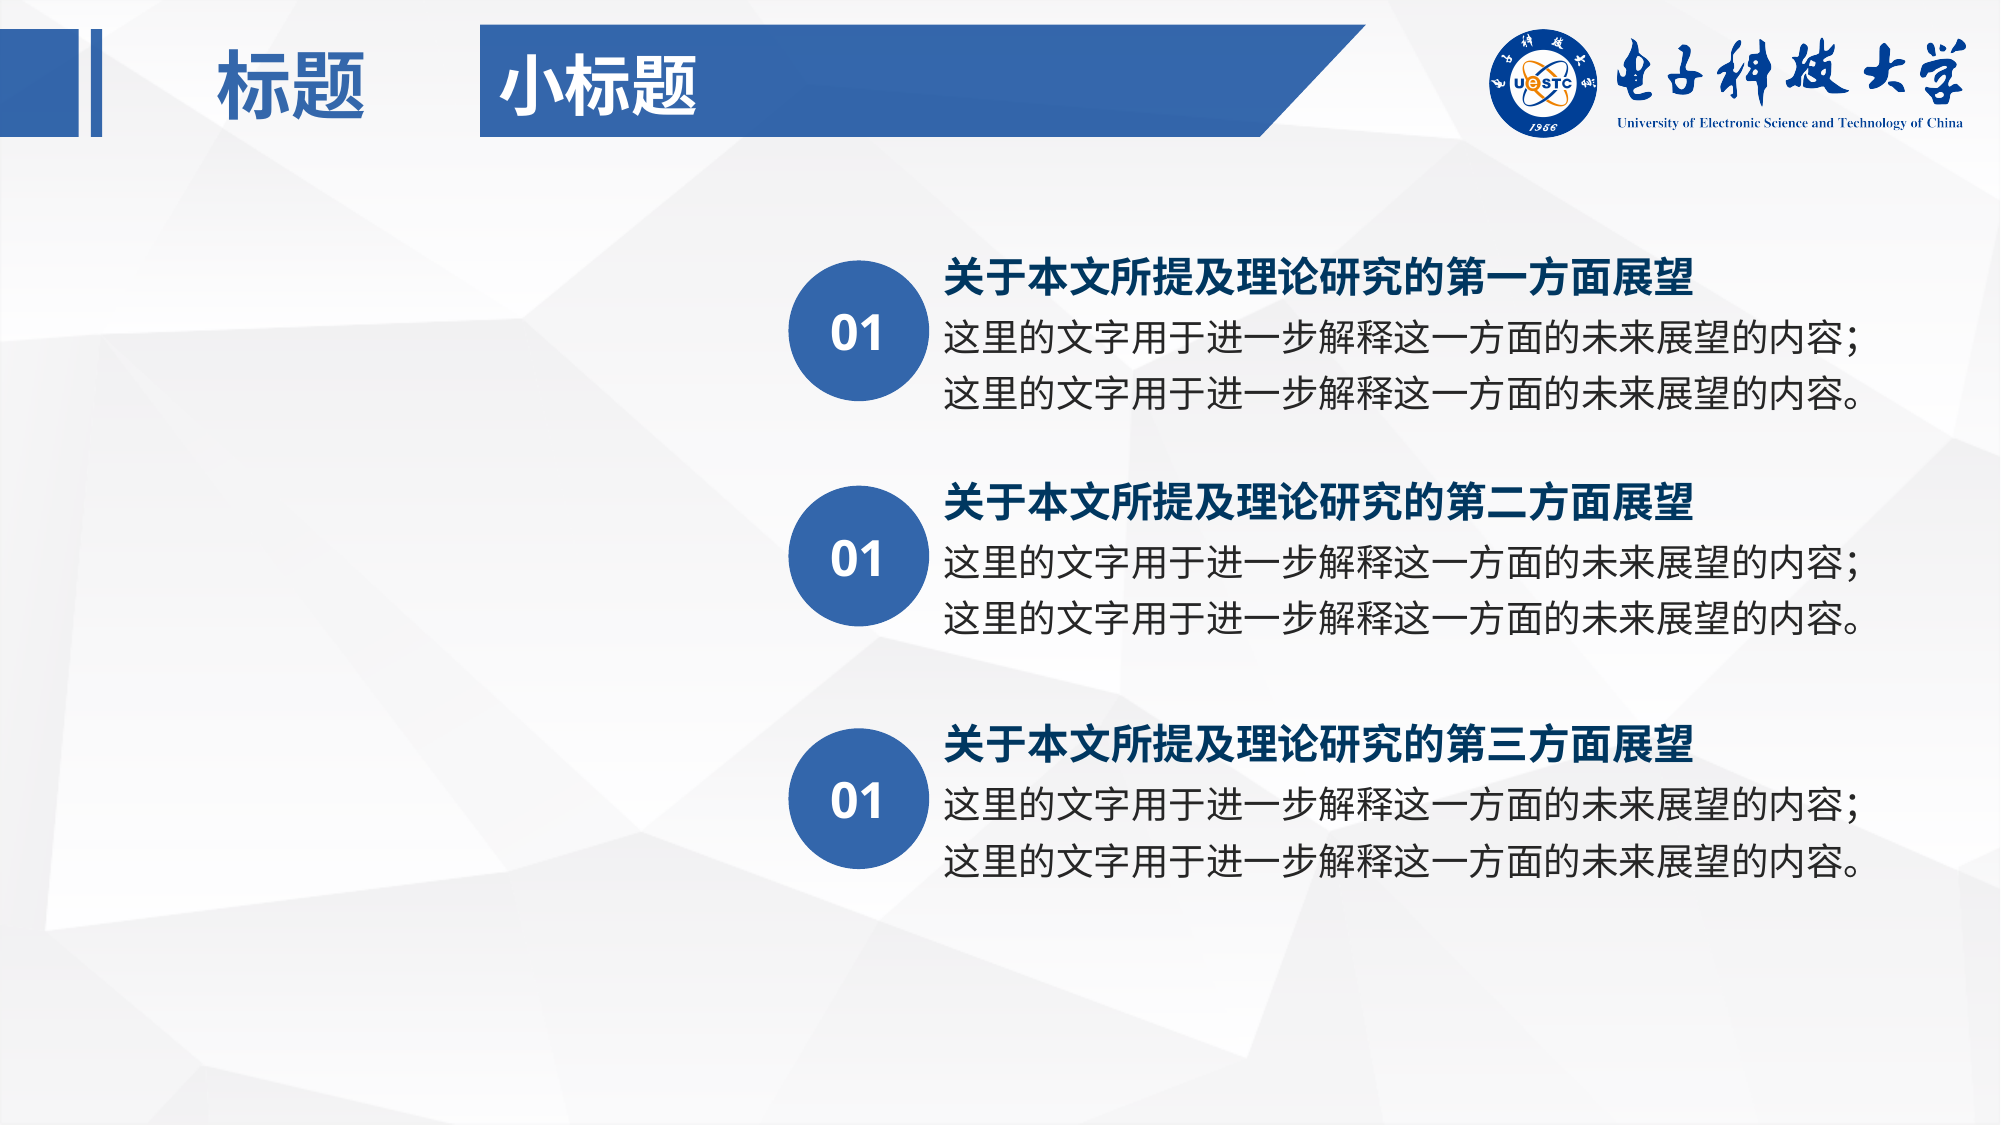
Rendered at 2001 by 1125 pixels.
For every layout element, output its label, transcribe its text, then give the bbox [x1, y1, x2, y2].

text_box [478, 22, 1368, 139]
text_box [89, 27, 104, 139]
picture [0, 0, 2001, 1125]
text_box [0, 27, 81, 139]
text_box 01 [786, 258, 923, 404]
text_box 标题 [102, 31, 481, 136]
text_box 01 [786, 483, 923, 629]
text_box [928, 710, 1928, 892]
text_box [928, 242, 1973, 424]
text_box 01 [786, 726, 923, 872]
text_box 小标题 [483, 36, 1189, 131]
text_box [928, 467, 1948, 649]
